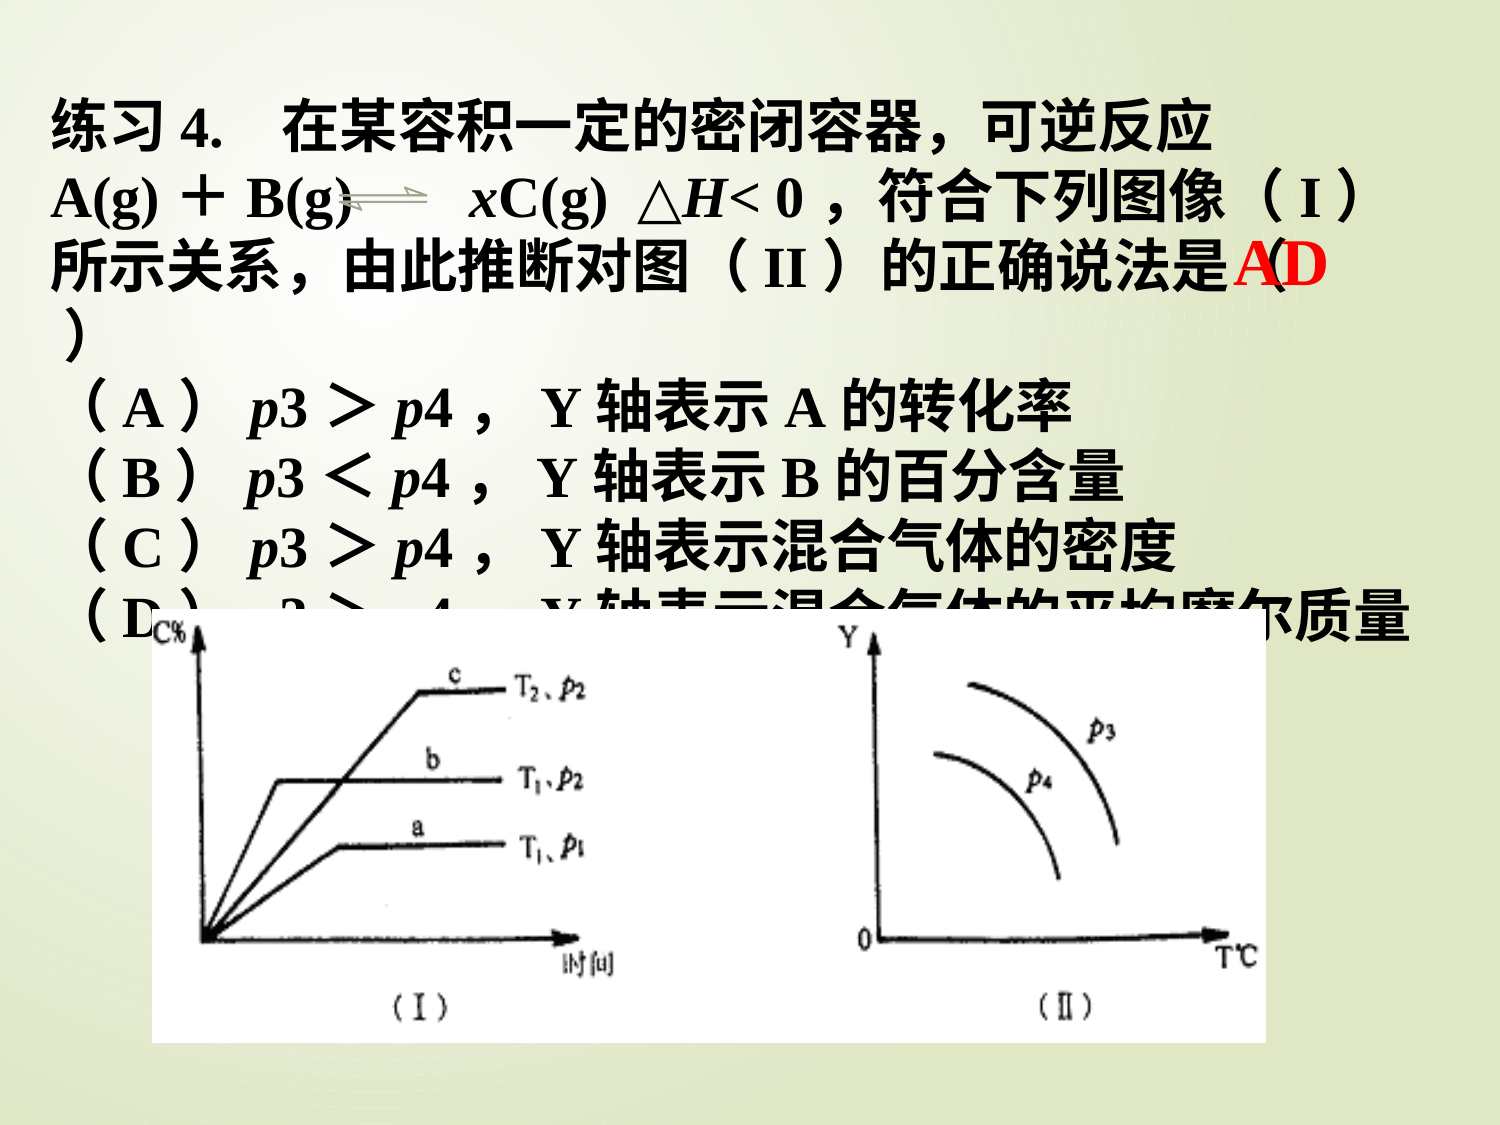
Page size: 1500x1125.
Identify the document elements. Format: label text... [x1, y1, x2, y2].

picture [320, 175, 446, 223]
text_box AD [1218, 210, 1369, 306]
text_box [152, 609, 1266, 1044]
text_box 练习4. 在某容积一定的密闭容器，可逆反应 A(g)＋B(g) xC(g) △H< 0，符合下列图像（I）所示关系，由此推断对图（II）的正确说法是（ ） （A）p3＞p4，Y轴表示A的转化率 （B）p3＜p4，Y轴表示B的百分含量 （C）p3＞p4，Y轴表示混合气体的密度 （D）p3＞p4，Y轴表示混合气体的平均摩尔质量 [35, 81, 1448, 657]
